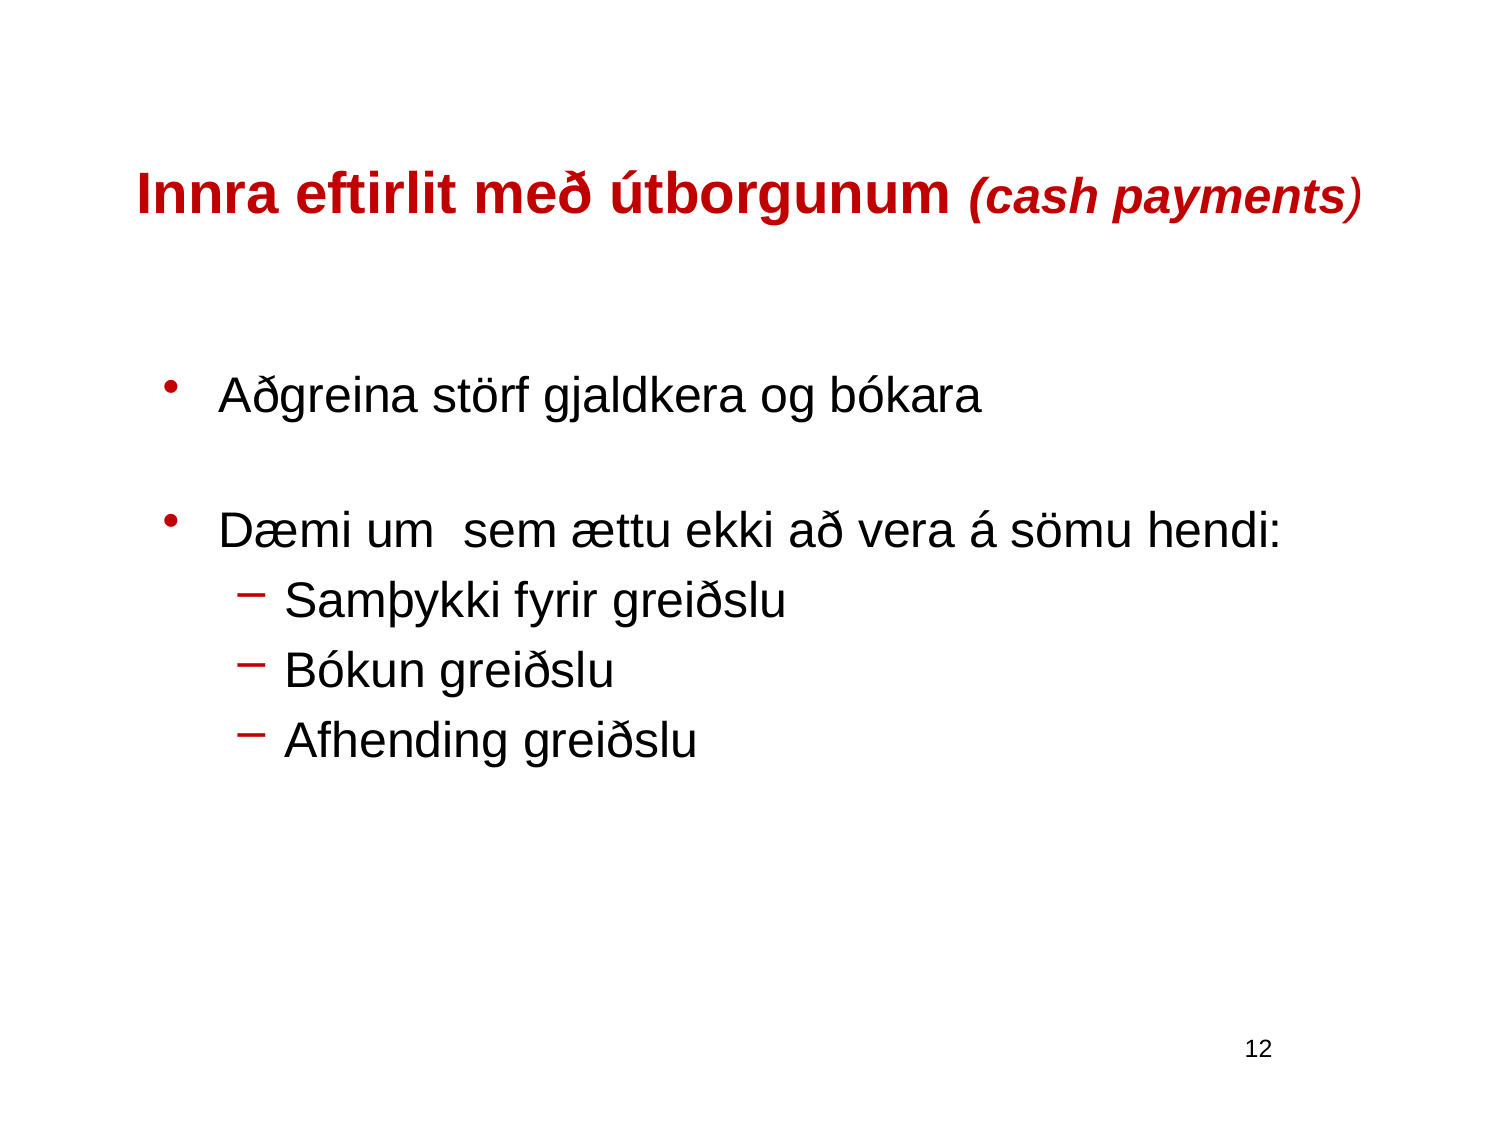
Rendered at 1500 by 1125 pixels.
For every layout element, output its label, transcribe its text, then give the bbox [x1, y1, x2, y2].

slide_number 12 [974, 1024, 1288, 1101]
title Innra eftirlit með útborgunum (cash payments) [88, 101, 1412, 279]
list Aðgreina störf gjaldkera og bókara Dæmi um sem ættu ekki að vera á sömu hendi: Samþykki fyrir greiðslu Bókun greiðslu Afhending greiðslu [147, 361, 1341, 941]
